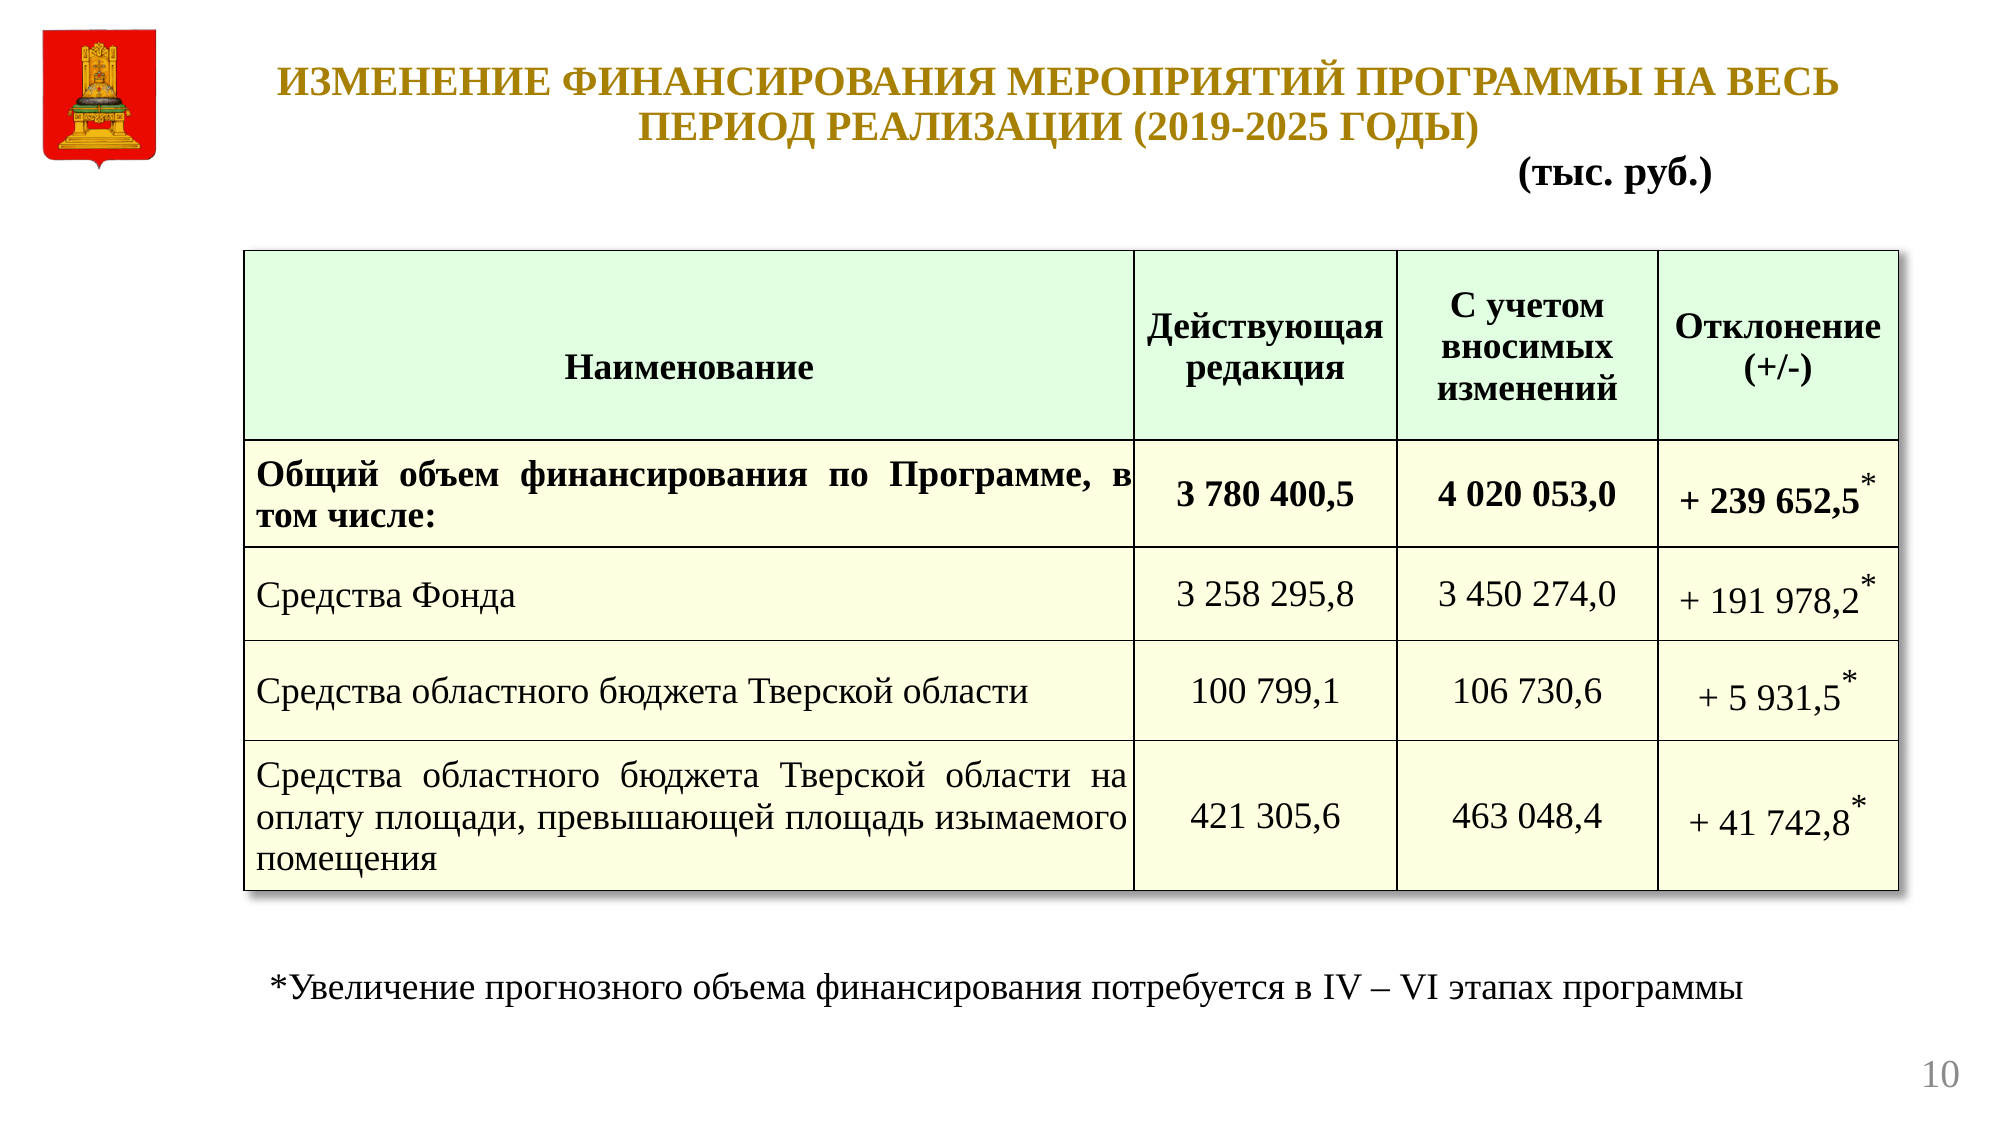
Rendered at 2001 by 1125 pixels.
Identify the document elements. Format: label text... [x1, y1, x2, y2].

table_cell + 239 652,5* [1659, 441, 1898, 546]
table_cell Средства Фонда [245, 548, 1133, 640]
slide_number 10 [1515, 1047, 1976, 1096]
table_cell Средства областного бюджета Тверской области [245, 641, 1133, 740]
table_cell + 191 978,2* [1659, 548, 1898, 640]
table_cell 3 450 274,0 [1398, 548, 1657, 640]
table_cell 4 020 053,0 [1398, 441, 1657, 546]
title ИЗМЕНЕНИЕ ФИНАНСИРОВАНИЯ МЕРОПРИЯТИЙ ПРОГРАММЫ НА ВЕСЬ ПЕРИОД РЕАЛИЗАЦИИ (2019-2025 ГОДЫ) (тыс. руб.) [182, 60, 1935, 199]
text_box *Увеличение прогнозного объема финансирования потребуется в IV – VI этапах программы [254, 954, 1911, 1015]
table_cell + 5 931,5* [1659, 641, 1898, 740]
table_cell 421 305,6 [1135, 741, 1396, 890]
table_header Отклонение (+/-) [1659, 251, 1898, 439]
picture [39, 22, 164, 177]
table_cell Общий объем финансирования по Программе, в том числе: [245, 441, 1133, 546]
table_cell 106 730,6 [1398, 641, 1657, 740]
table_cell 3 258 295,8 [1135, 548, 1396, 640]
table_cell + 41 742,8* [1659, 741, 1898, 890]
table_header Действующая редакция [1135, 251, 1396, 439]
table_cell 100 799,1 [1135, 641, 1396, 740]
table_cell 463 048,4 [1398, 741, 1657, 890]
table_cell Средства областного бюджета Тверской области на оплату площади, превышающей площадь изымаемого помещения [245, 741, 1133, 890]
table_cell 3 780 400,5 [1135, 441, 1396, 546]
table_header С учетом вносимых изменений [1398, 251, 1657, 439]
table_header Наименование [245, 251, 1133, 439]
